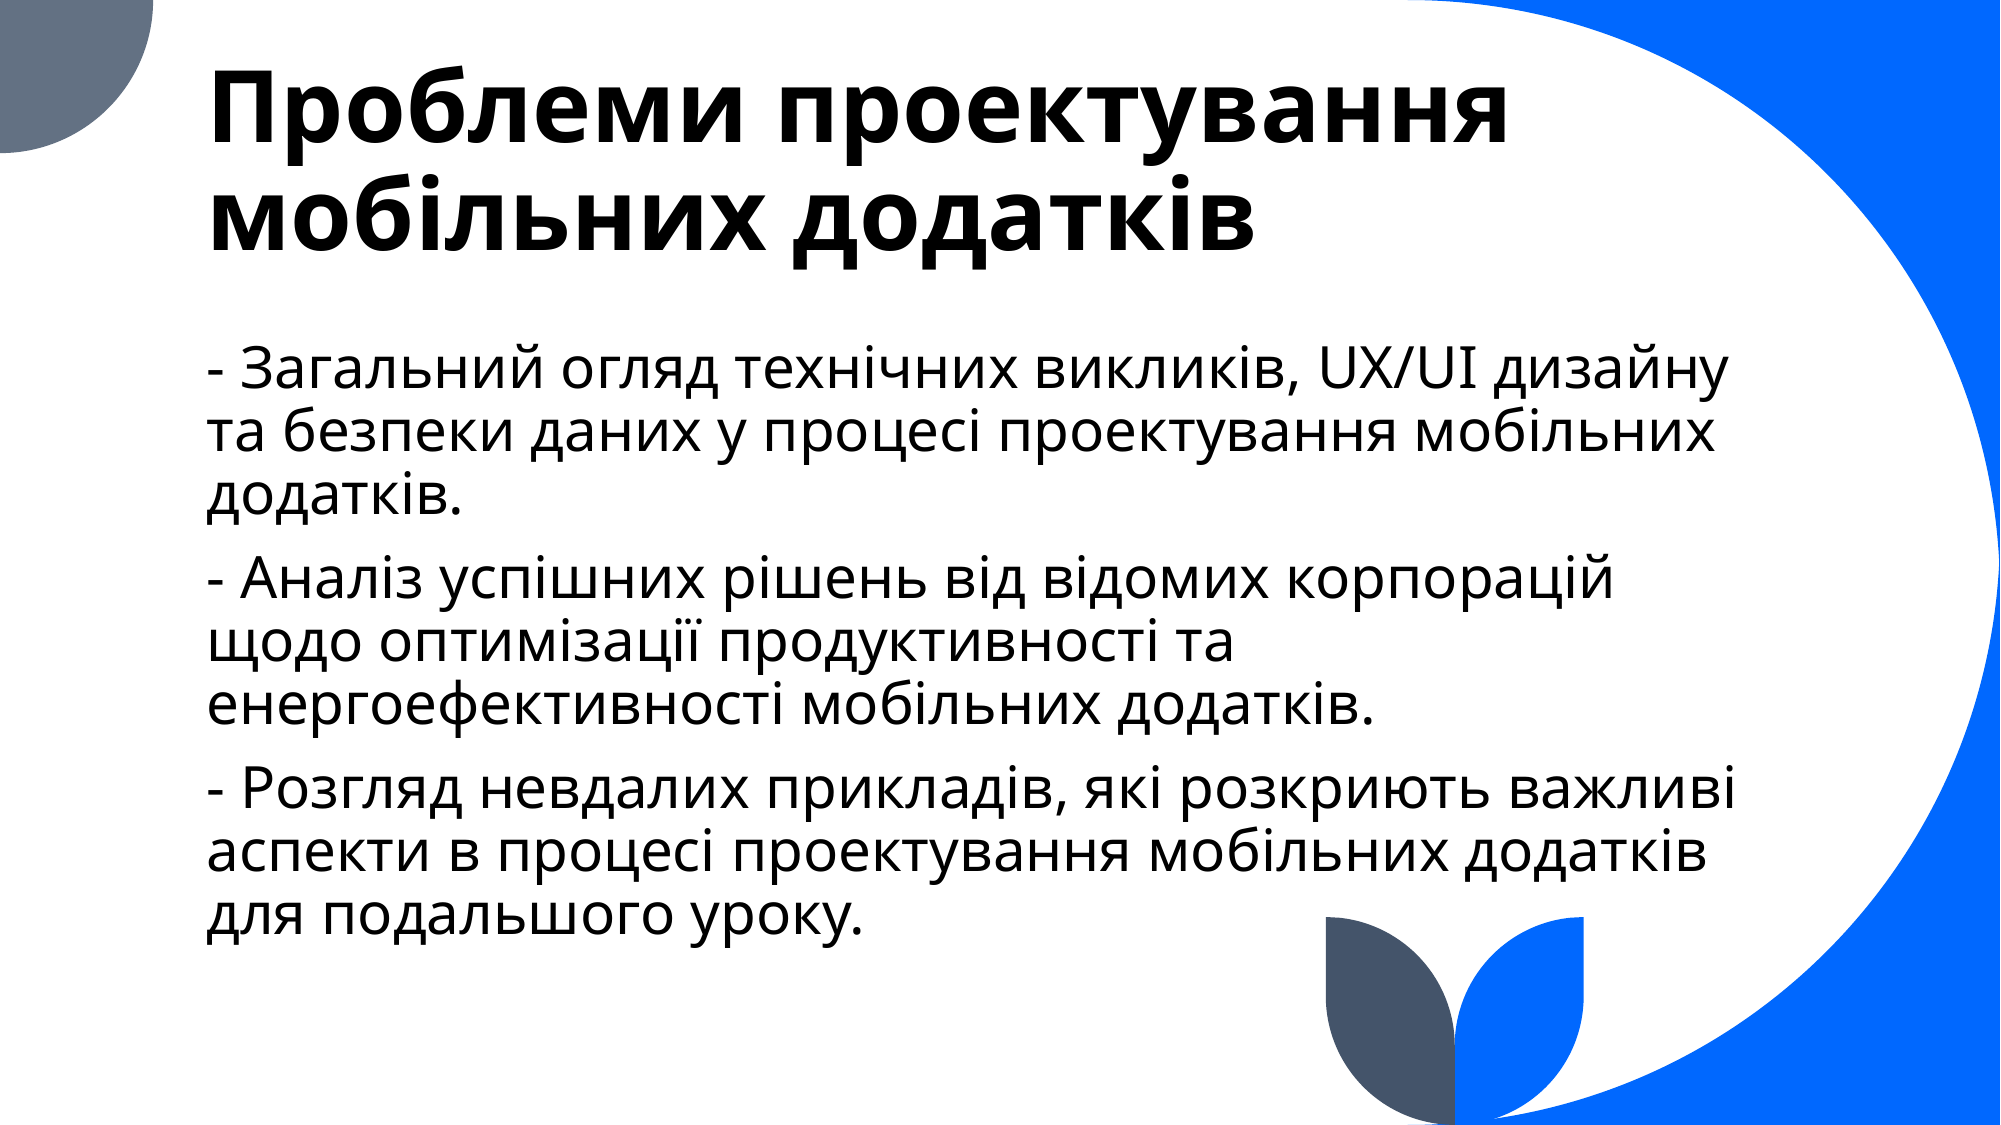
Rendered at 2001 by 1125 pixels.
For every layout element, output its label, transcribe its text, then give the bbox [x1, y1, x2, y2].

list - Загальний огляд технічних викликів, UX/UI дизайну та безпеки даних у процесі проектування мобільних додатків. - Аналіз успішних рішень від відомих корпорацій щодо оптимізації продуктивності та енергоефективності мобільних додатків. - Розгляд невдалих прикладів, які розкриють важливі аспекти в процесі проектування мобільних додатків для подальшого уроку. [191, 330, 1796, 884]
title Проблеми проектування мобільних додатків [191, 62, 1796, 280]
